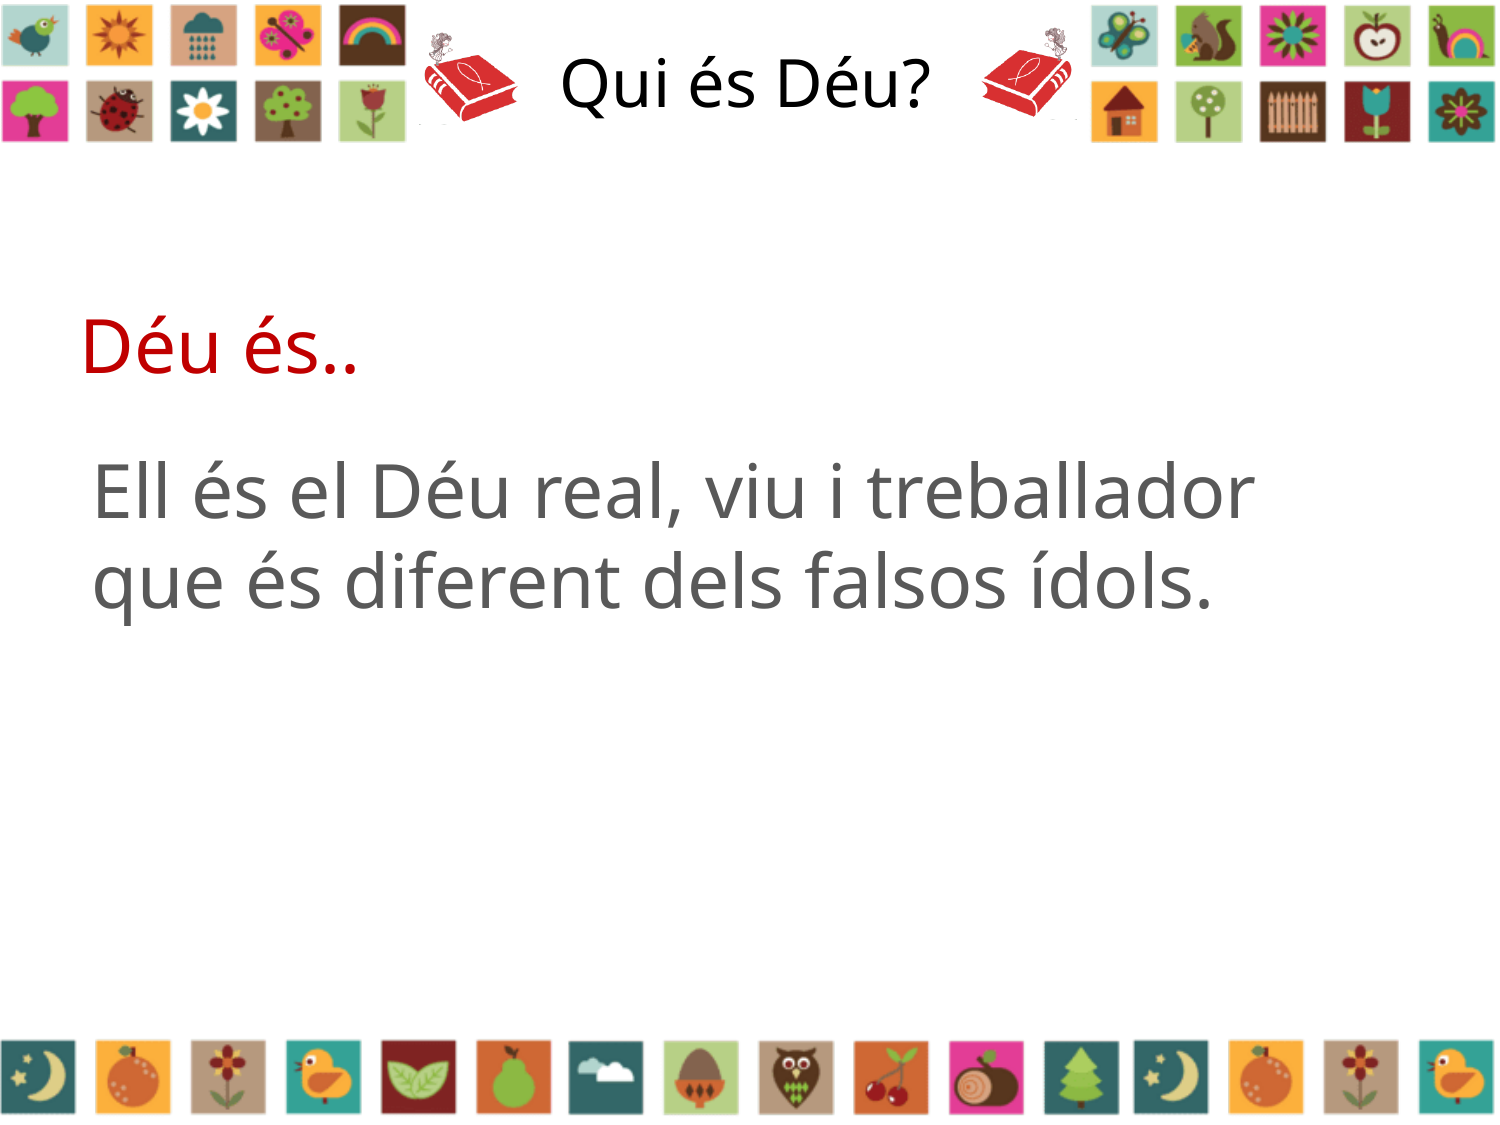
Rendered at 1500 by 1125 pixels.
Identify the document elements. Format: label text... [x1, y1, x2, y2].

picture [0, 3, 550, 150]
picture [950, 3, 1500, 150]
text_box Qui és Déu? [552, 33, 1077, 129]
text_box Ell és el Déu real, viu i treballador que és diferent dels falsos ídols. [76, 436, 1424, 632]
text_box Déu és.. [64, 290, 1412, 396]
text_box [0, 1028, 1500, 1118]
